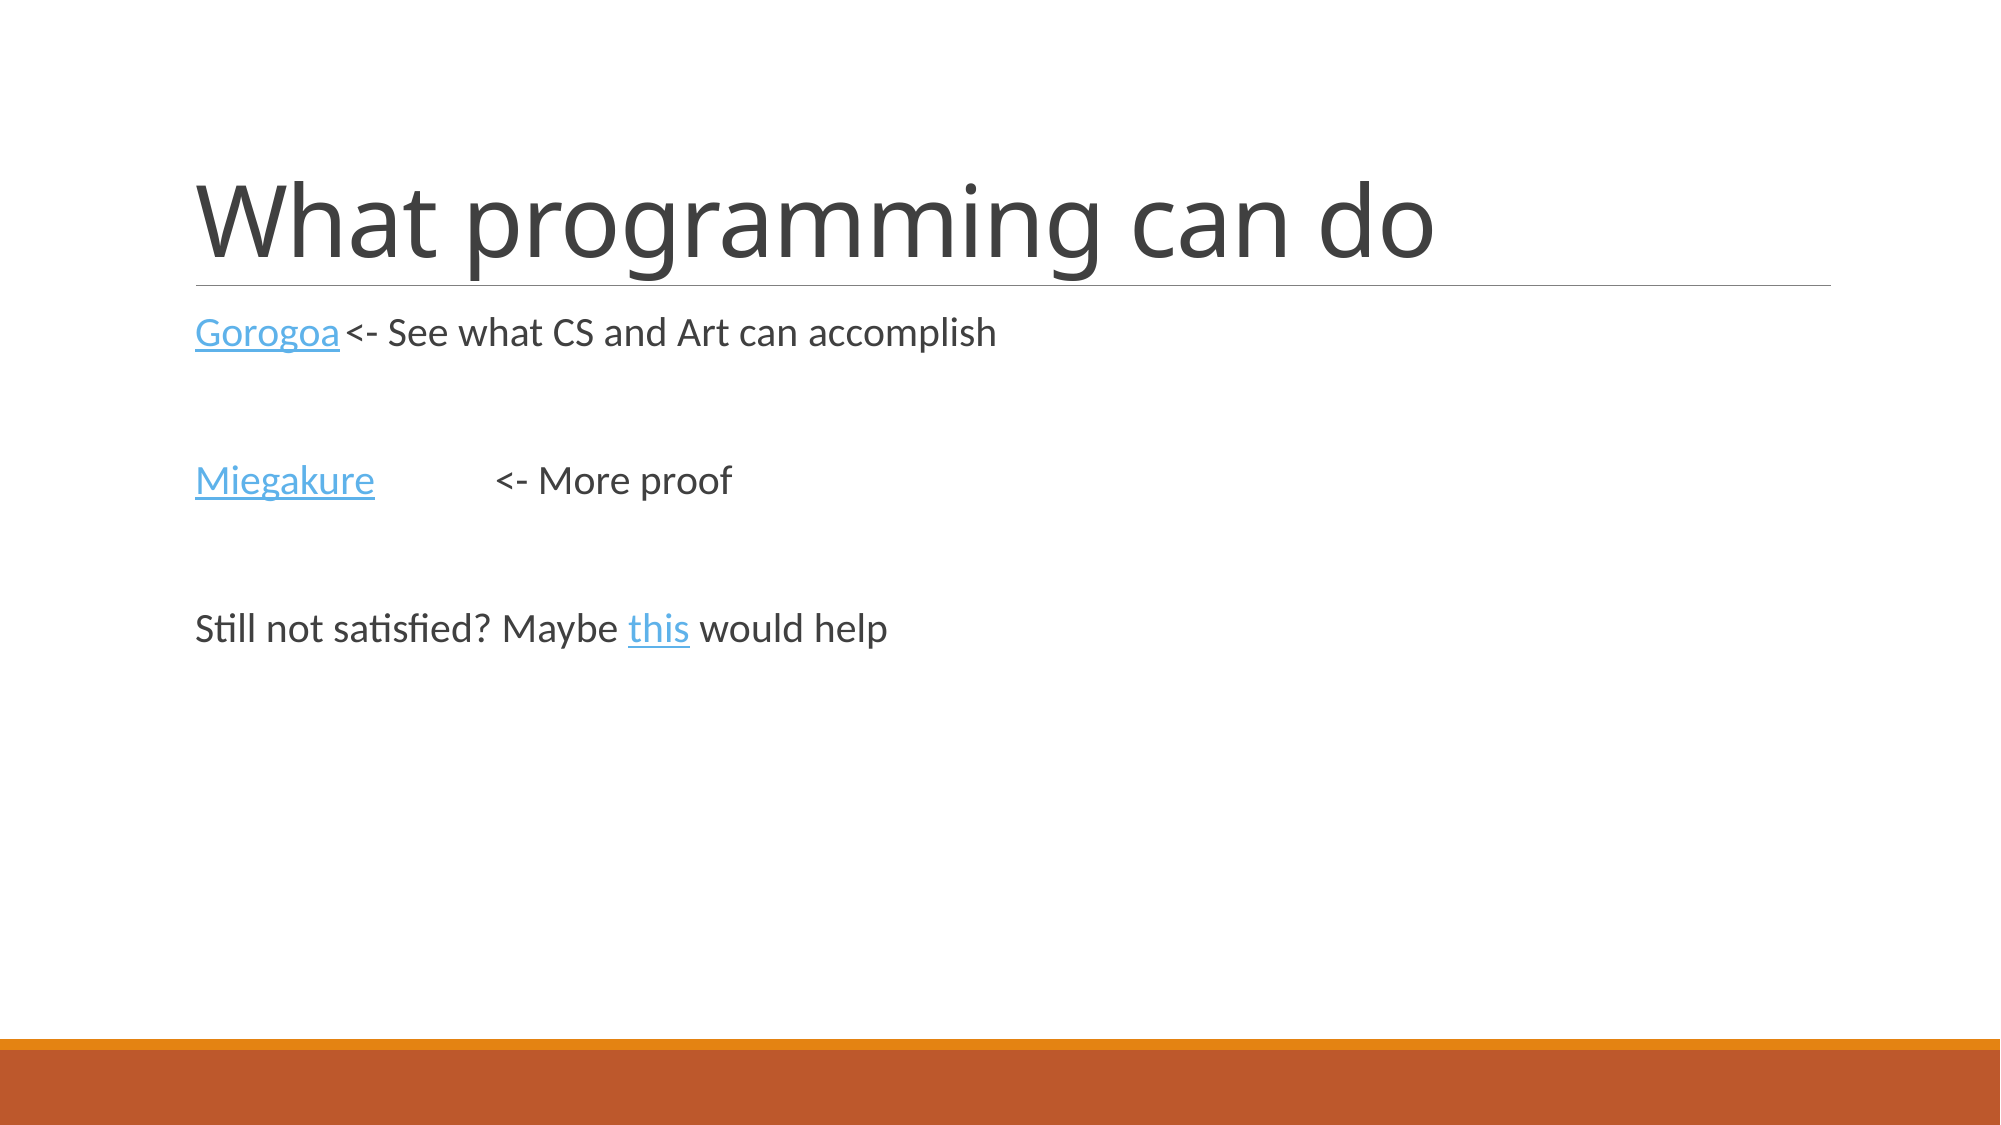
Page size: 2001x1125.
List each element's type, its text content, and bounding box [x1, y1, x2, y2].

title What programming can do [180, 47, 1830, 285]
list Gorogoa <- See what CS and Art can accomplish Miegakure <- More proof Still not satisfied? Maybe this would help [180, 302, 1830, 963]
